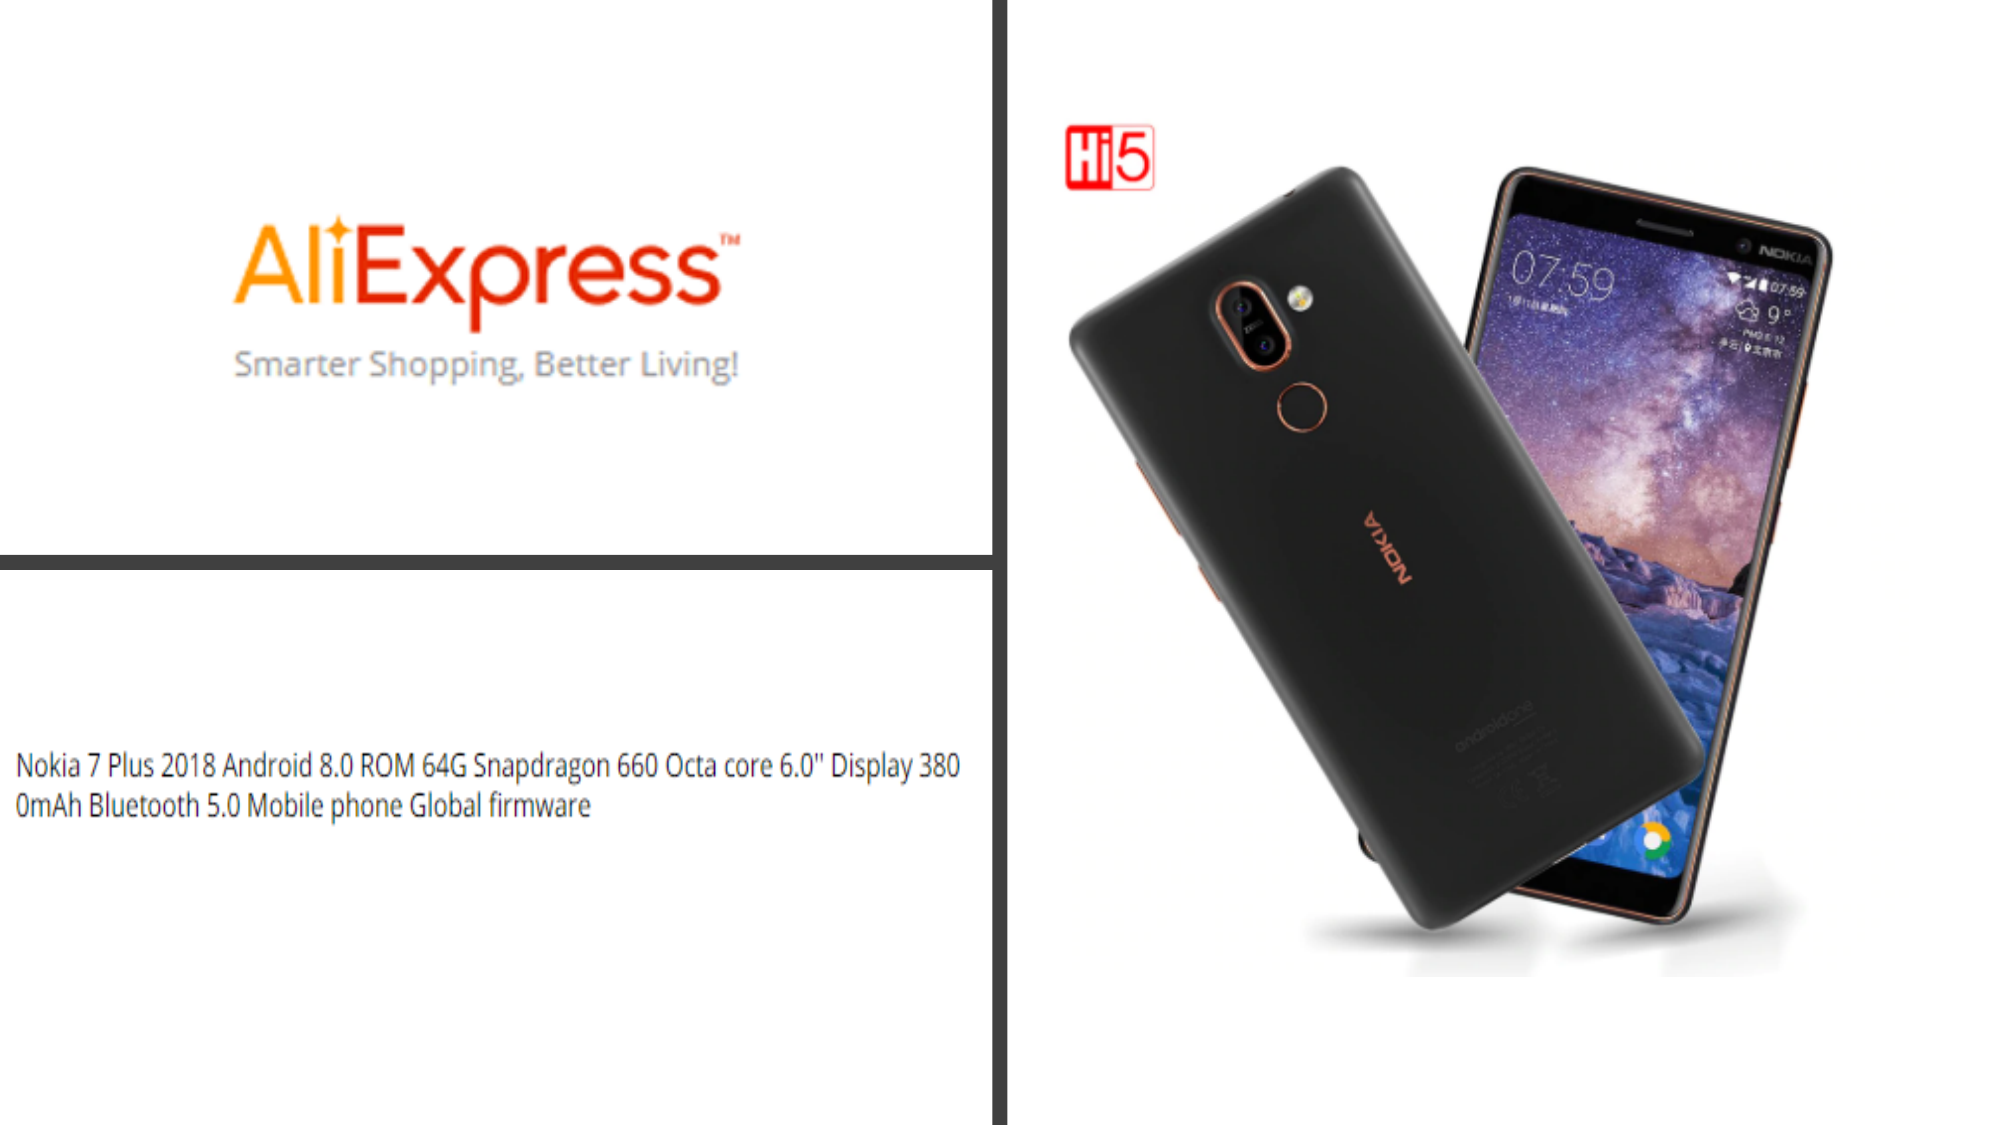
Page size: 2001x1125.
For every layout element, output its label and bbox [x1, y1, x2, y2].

text_box [991, 0, 1008, 1125]
picture [10, 728, 977, 848]
picture [1034, 100, 1917, 977]
text_box [0, 554, 1006, 571]
picture [197, 82, 780, 520]
